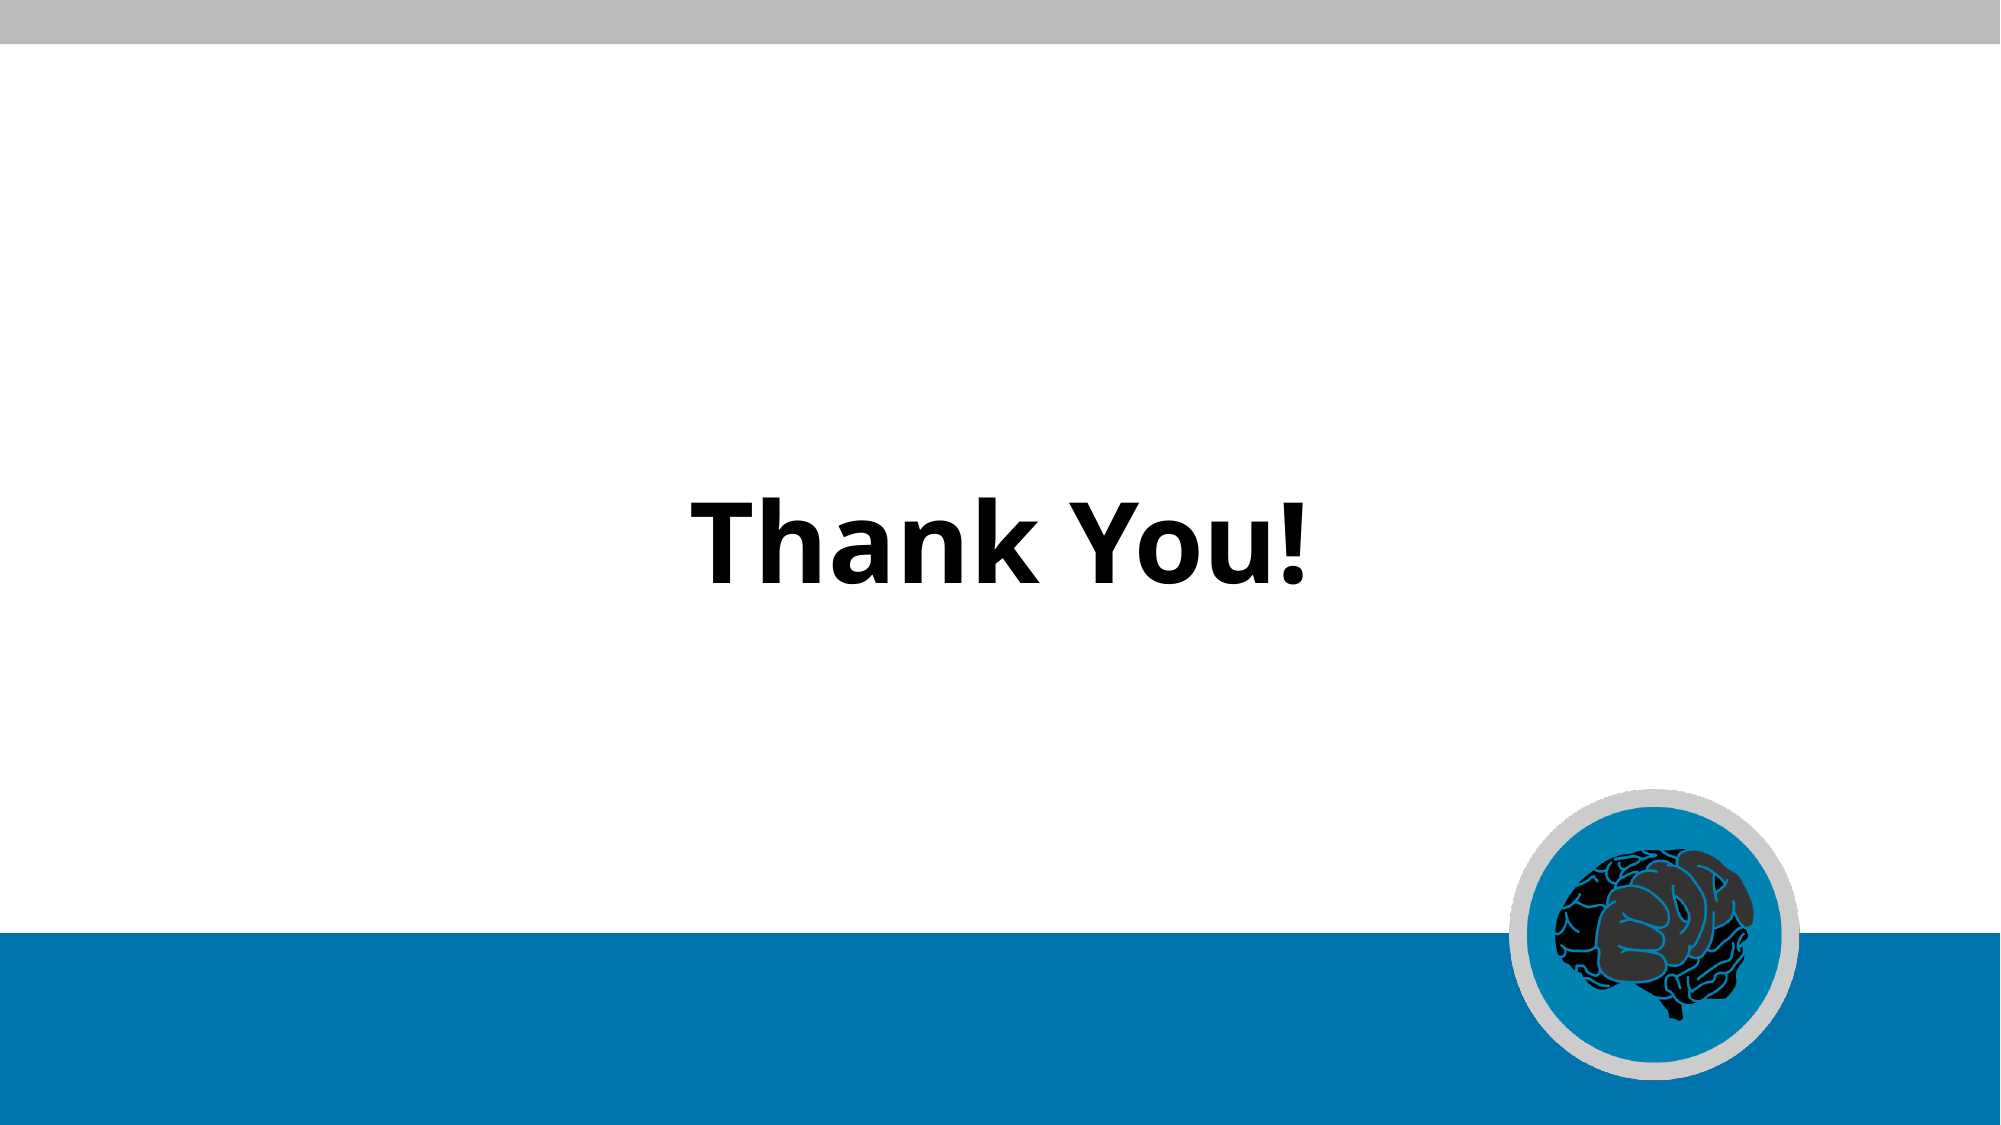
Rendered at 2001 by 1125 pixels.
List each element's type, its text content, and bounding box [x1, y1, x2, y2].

picture [1506, 786, 1802, 1080]
text_box Thank You! [99, 463, 1900, 659]
